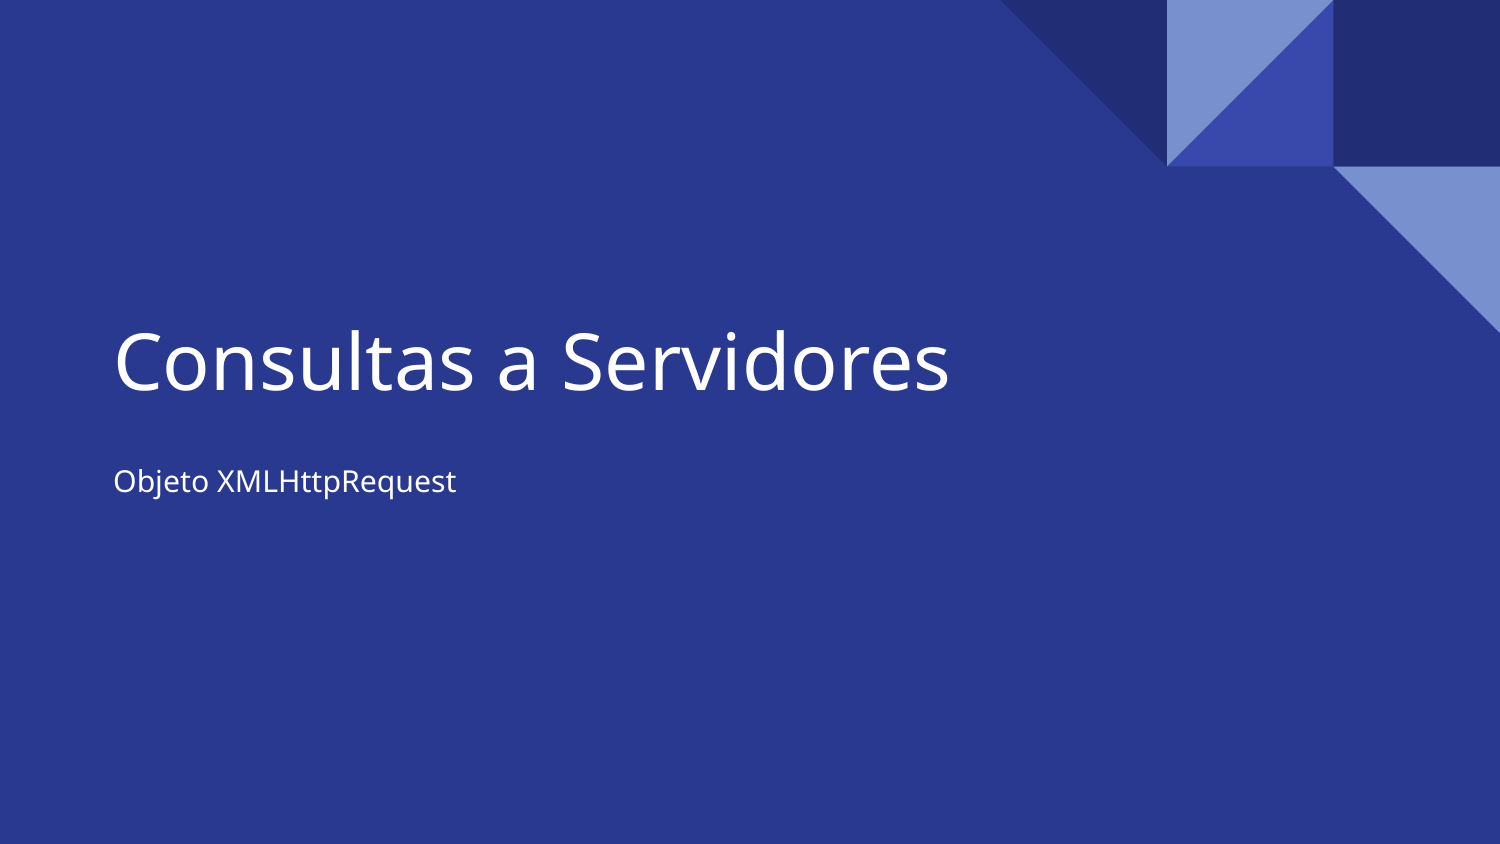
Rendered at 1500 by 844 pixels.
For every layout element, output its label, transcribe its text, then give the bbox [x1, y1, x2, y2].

subtitle Objeto XMLHttpRequest [98, 445, 1447, 517]
title Consultas a Servidores [98, 291, 1447, 429]
